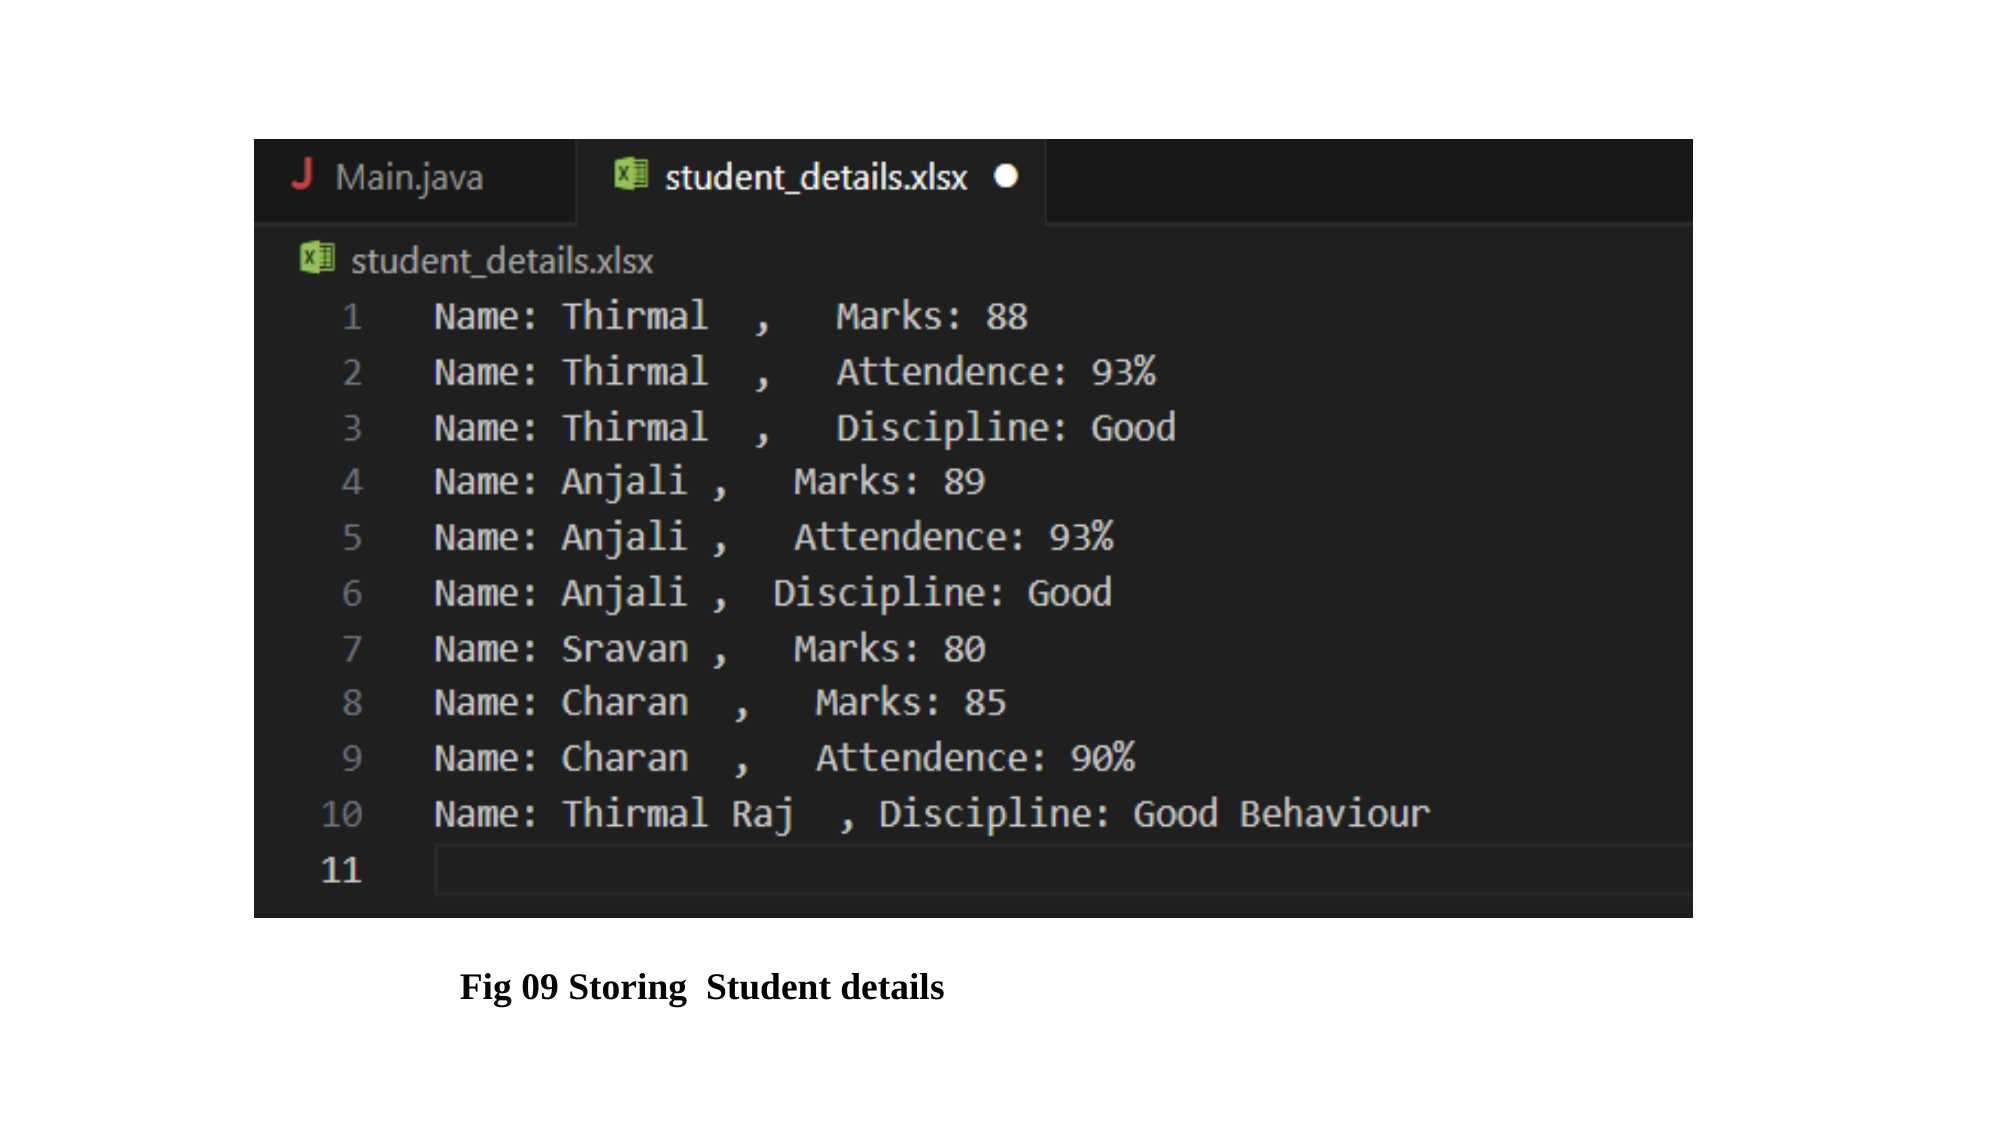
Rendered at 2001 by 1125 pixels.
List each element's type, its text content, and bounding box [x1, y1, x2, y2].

text_box Fig 09 Storing Student details [444, 954, 1445, 1015]
picture [254, 139, 1693, 918]
